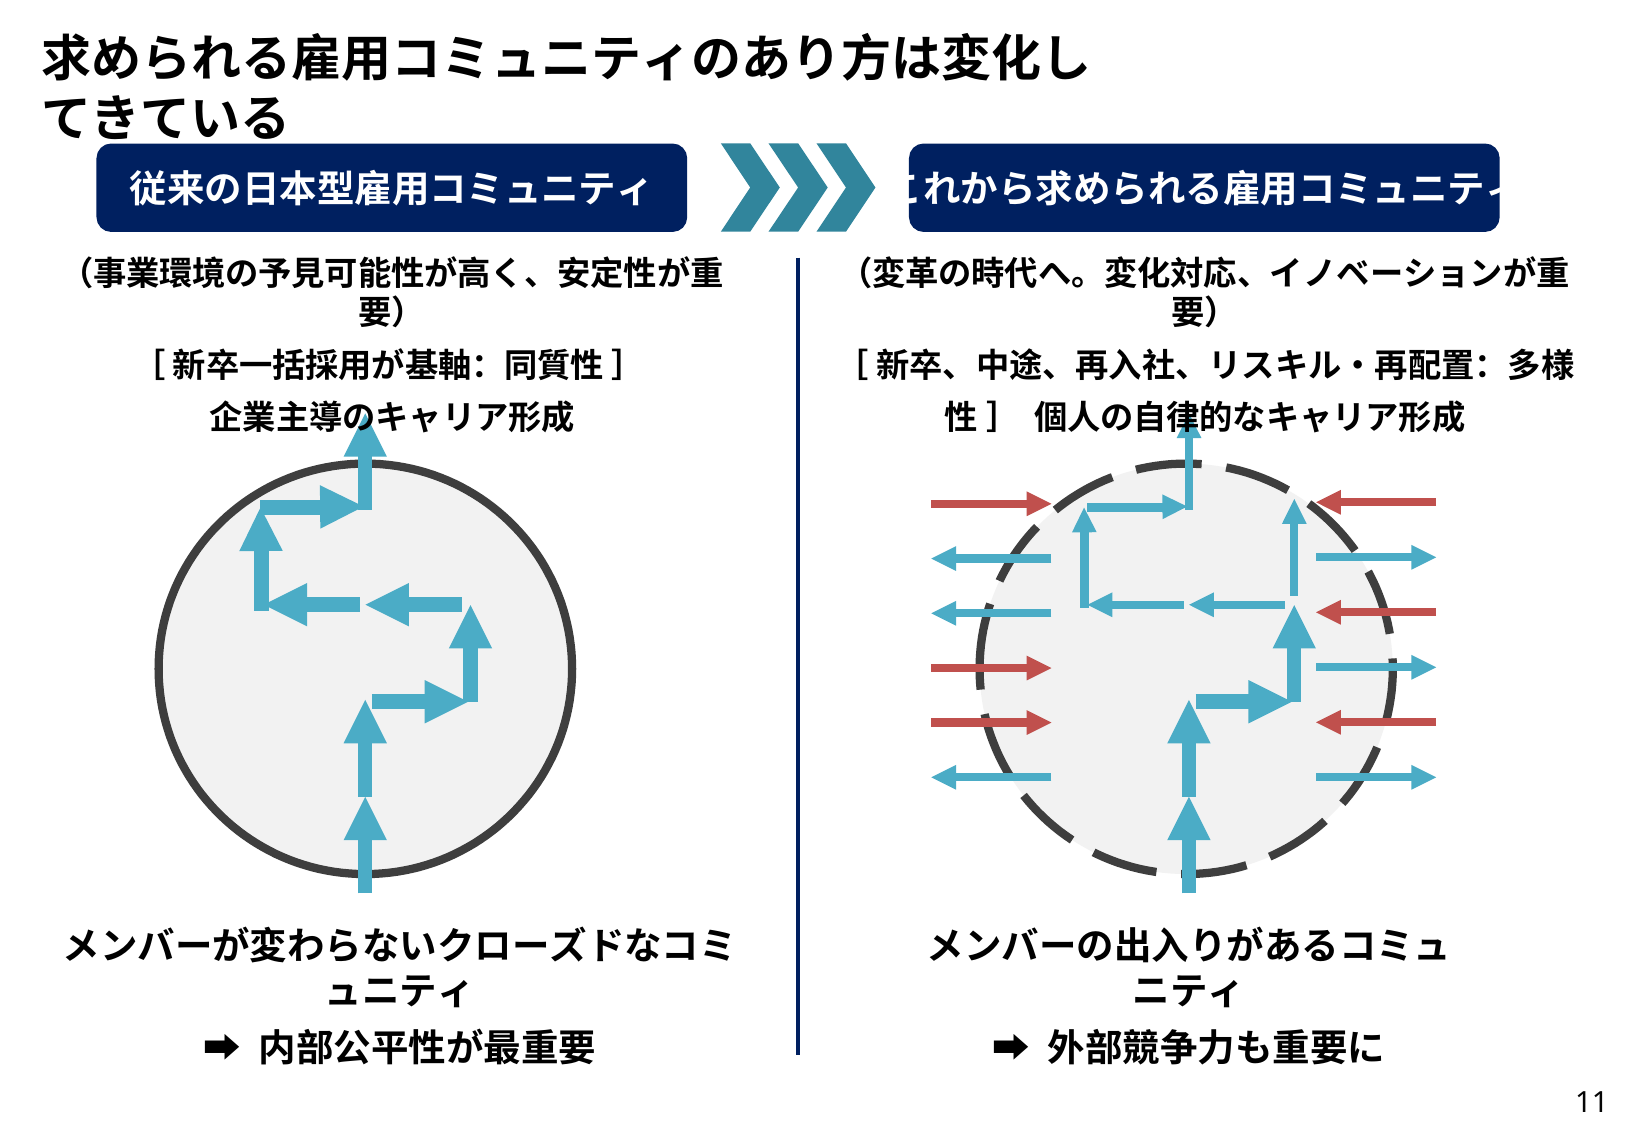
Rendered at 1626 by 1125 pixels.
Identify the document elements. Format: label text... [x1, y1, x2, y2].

slide_number 11 [1568, 1079, 1618, 1125]
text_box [154, 412, 577, 894]
text_box [768, 143, 828, 232]
text_box [908, 143, 1500, 163]
title 求められる雇用コミュニティのあり方は変化してきている [39, 24, 1138, 215]
text_box メンバーが変わらないクローズドなコミュニティ ➡ 内部公平性が最重要 [57, 907, 742, 1070]
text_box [931, 413, 1437, 894]
text_box 従来の日本型雇用コミュニティ （事業環境の予見可能性が高く、安定性が重要） ［ 新卒一括採用が基軸：同質性 ］ 企業主導のキャリア形成 [39, 163, 744, 437]
text_box [720, 143, 780, 232]
text_box メンバーの出入りがあるコミュニティ ➡ 外部競争力も重要に [924, 907, 1455, 1070]
text_box [96, 143, 688, 163]
text_box [816, 143, 876, 232]
text_box これから求められる雇用コミュニティ （変革の時代へ。変化対応、イノベーションが重要） ［ 新卒、中途、再入社、リスキル・再配置：多様性 ］ 個人の自律的なキャリア形成 [829, 163, 1580, 437]
